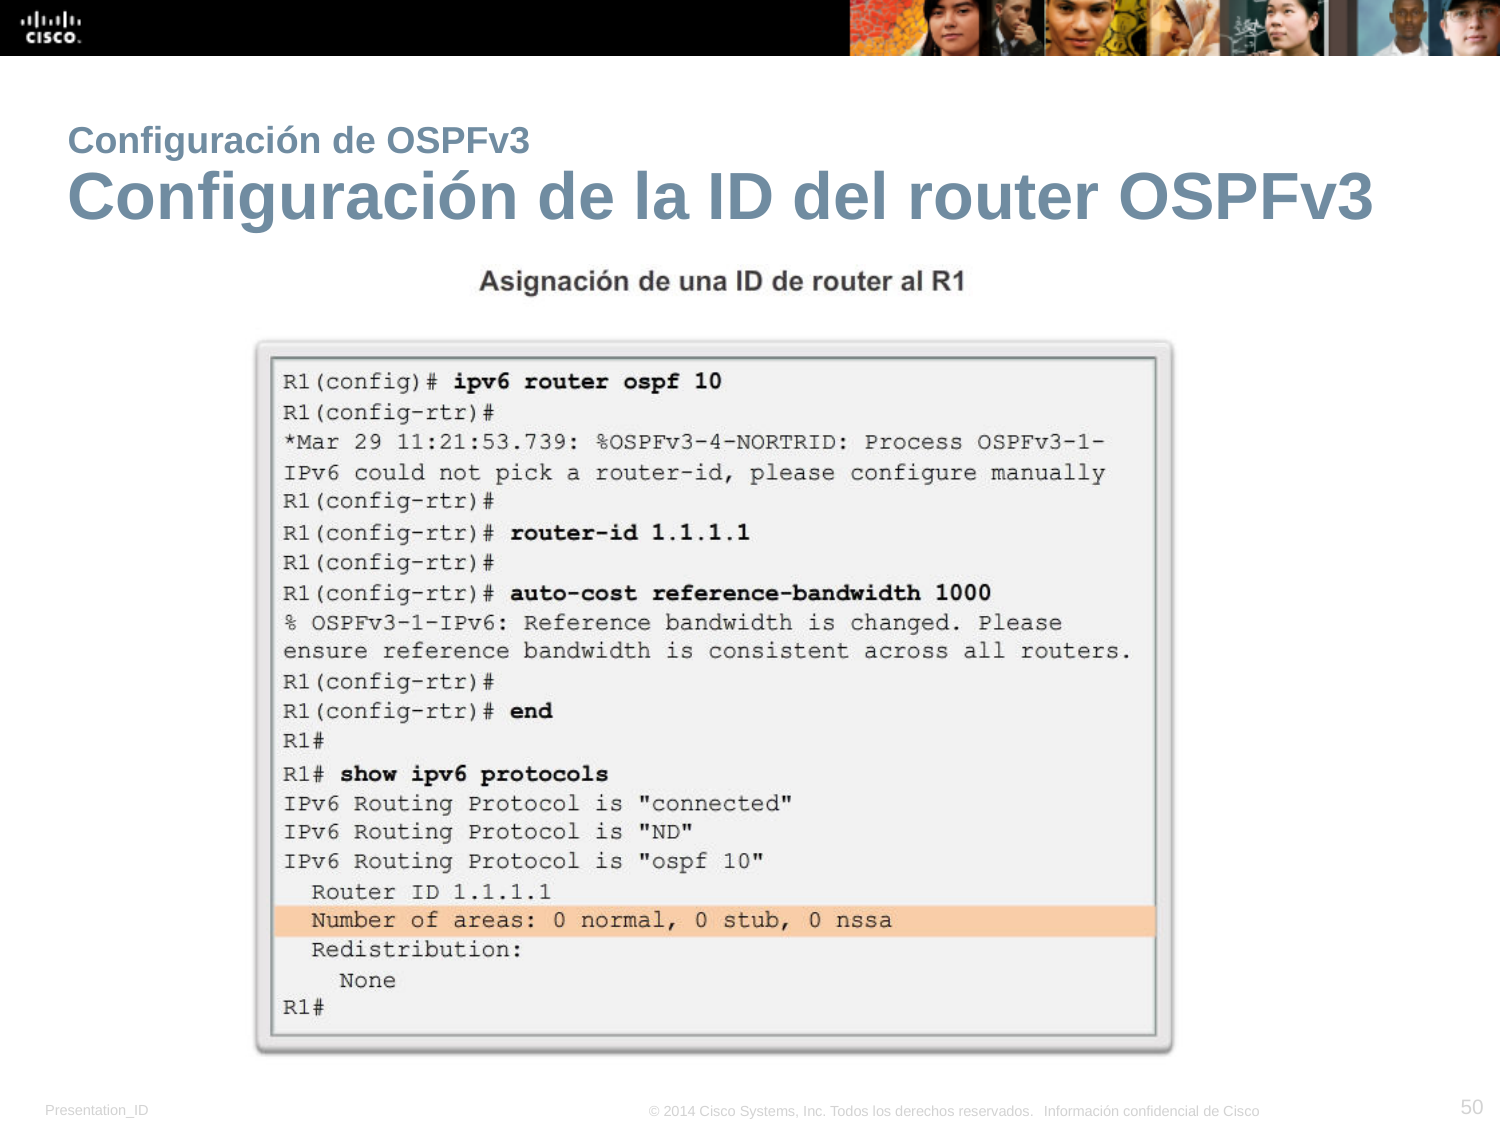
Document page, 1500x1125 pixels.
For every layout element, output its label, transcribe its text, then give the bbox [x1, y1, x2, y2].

picture [0, 0, 1500, 56]
picture [244, 264, 1184, 1065]
title Configuración de OSPFv3 Configuración de la ID del router OSPFv3 [53, 97, 1442, 241]
